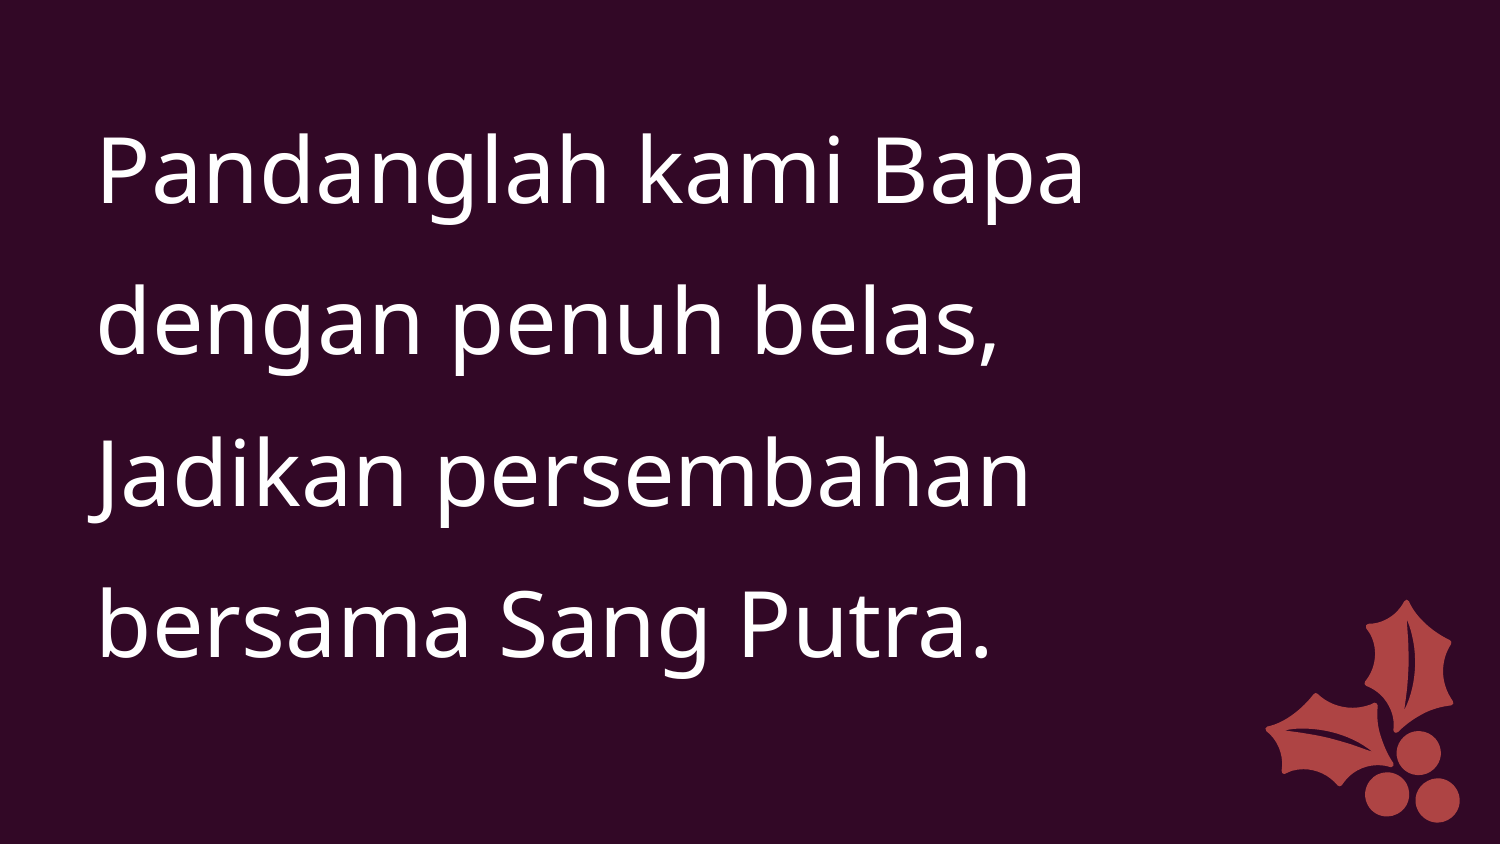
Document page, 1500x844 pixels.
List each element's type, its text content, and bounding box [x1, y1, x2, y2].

text_box Pandanglah kami Bapa dengan penuh belas, Jadikan persembahan bersama Sang Putra. [55, 80, 1487, 810]
